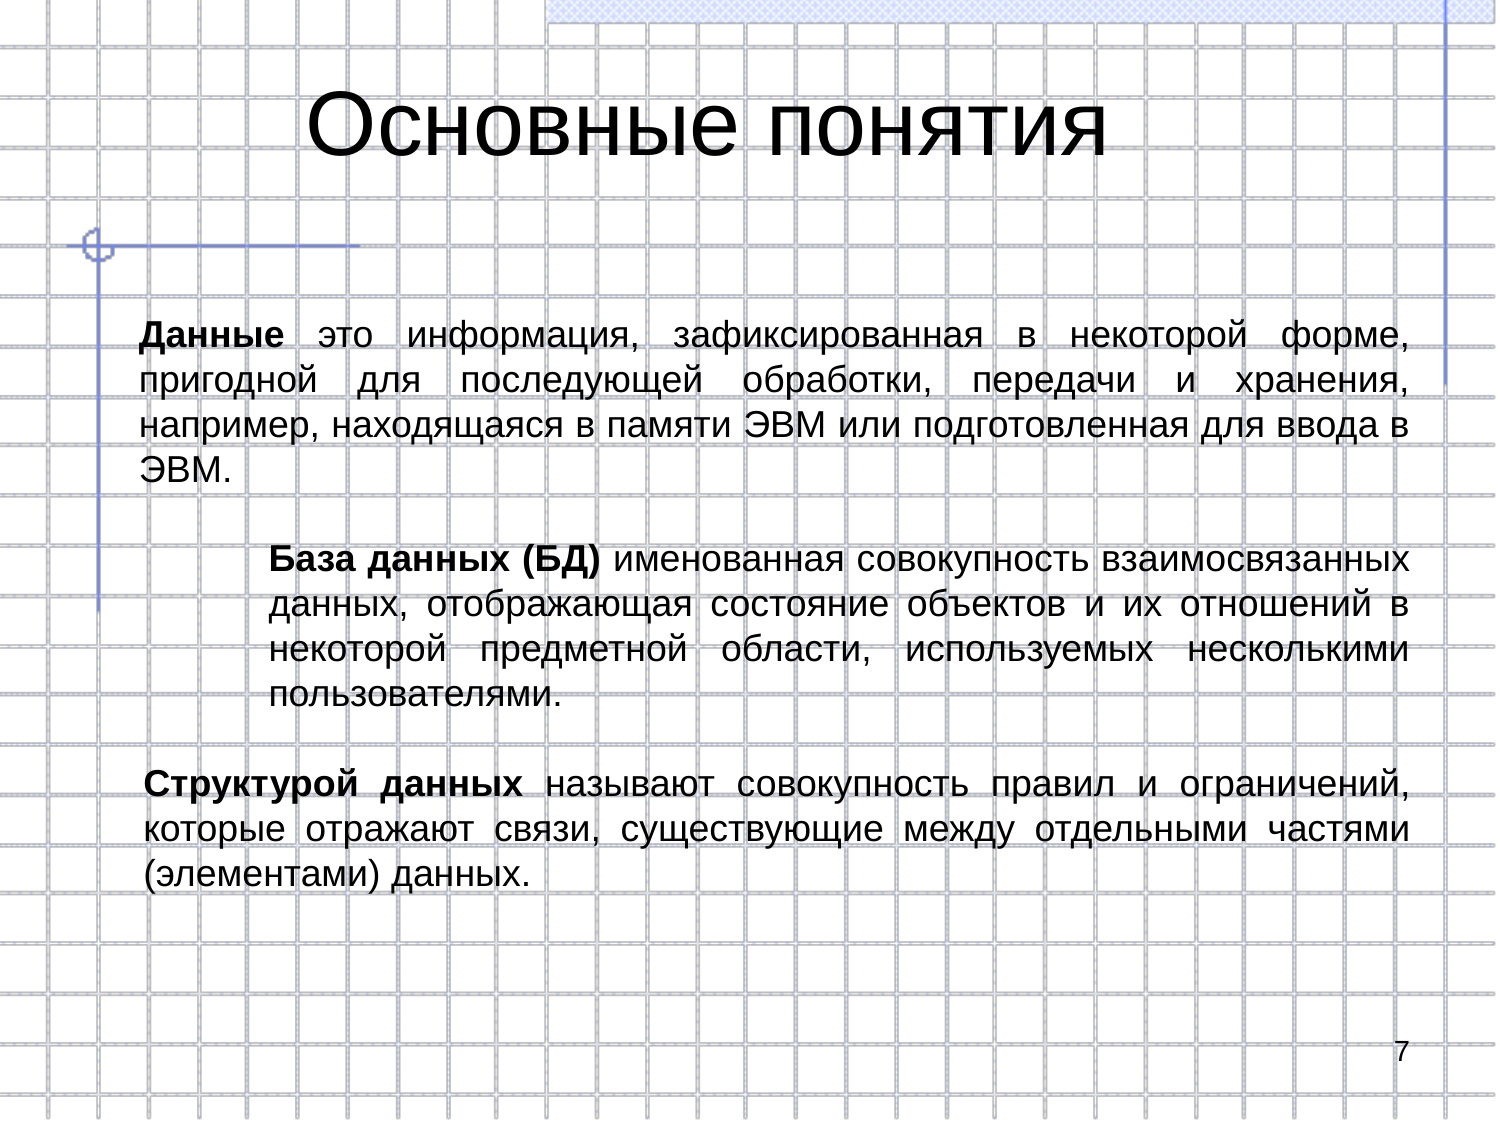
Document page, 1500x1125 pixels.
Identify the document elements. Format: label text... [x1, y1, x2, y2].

picture [0, 0, 1500, 1125]
text_box База данных (БД) именованная совокупность взаимосвязанных данных, отображающая состояние объектов и их отношений в некоторой предметной области, используемых несколькими пользователями. [253, 527, 1425, 722]
text_box Данные это информация, зафиксированная в некоторой форме, пригодной для последующей обработки, передачи и хранения, например, находящаяся в памяти ЭВМ или подготовленная для ввода в ЭВМ. [124, 302, 1426, 498]
title Основные понятия [88, 27, 1329, 210]
text_box Структурой данных называют совокупность правил и ограничений, которые отражают связи, существующие между отдельными частями (элементами) данных. [128, 751, 1427, 902]
slide_number 7 [1074, 1024, 1426, 1103]
